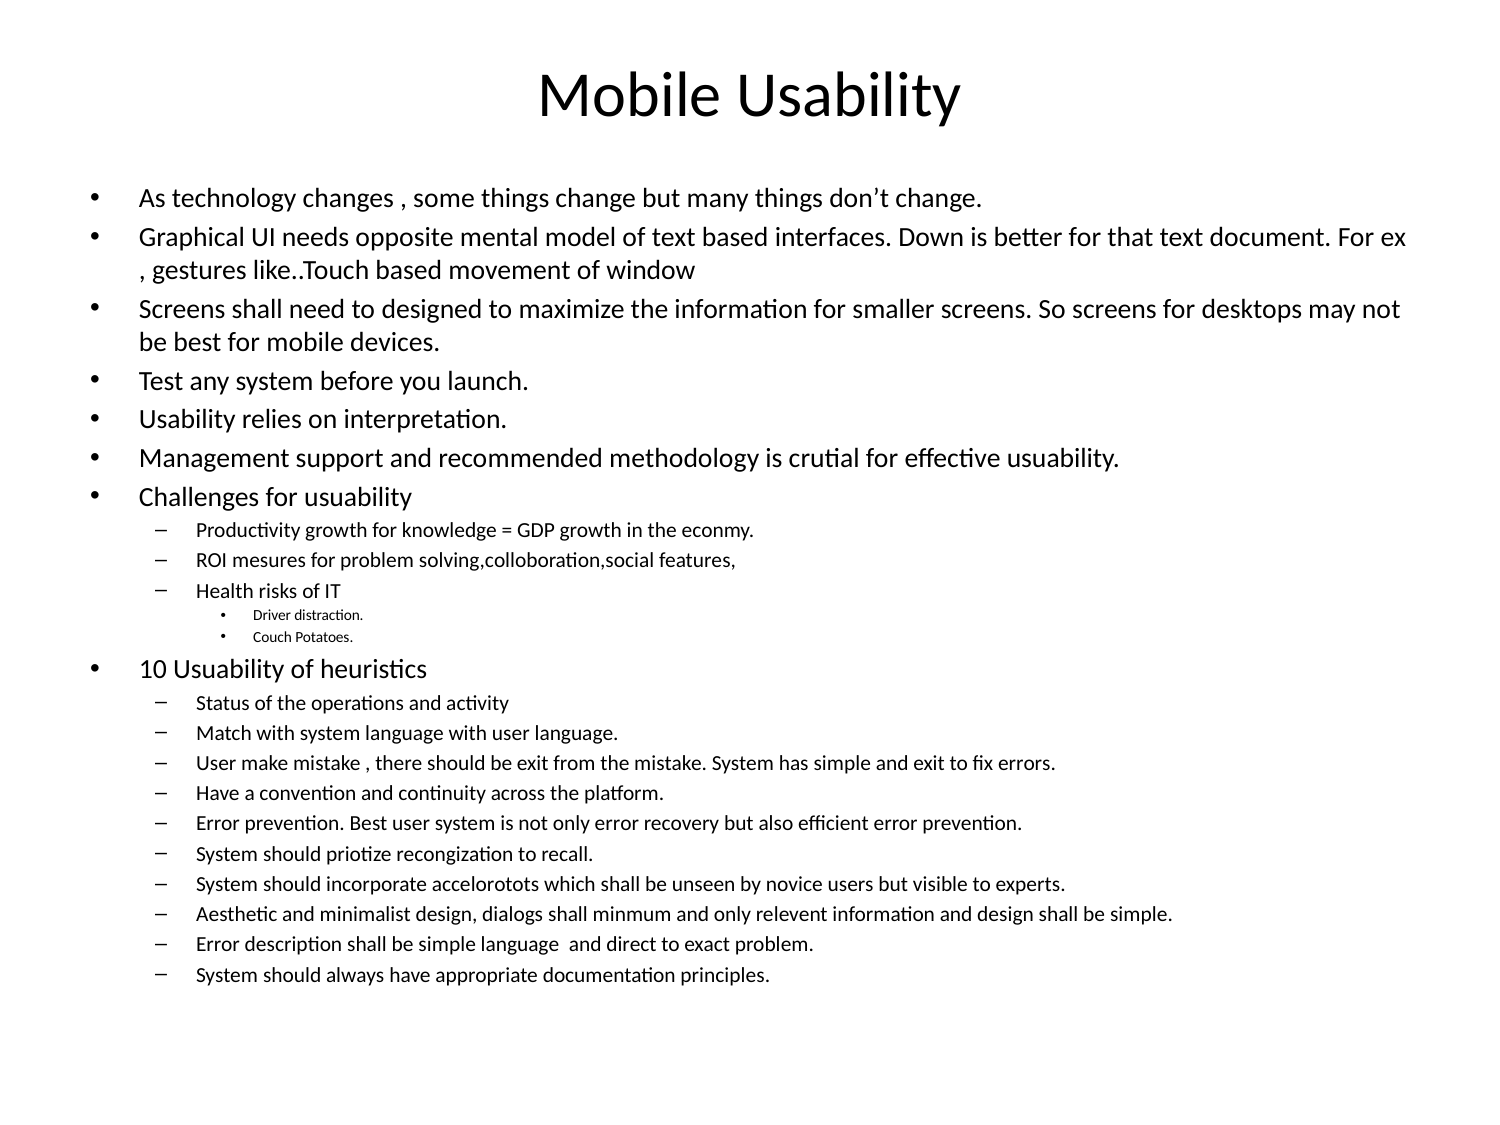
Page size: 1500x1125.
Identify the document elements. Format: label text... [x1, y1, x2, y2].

title Mobile Usability [75, 45, 1425, 138]
list As technology changes , some things change but many things don’t change. Graphical UI needs opposite mental model of text based interfaces. Down is better for that text document. For ex , gestures like..Touch based movement of window Screens shall need to designed to maximize the information for smaller screens. So screens for desktops may not be best for mobile devices. Test any system before you launch. Usability relies on interpretation. Management support and recommended methodology is crutial for effective usuability. Challenges for usuability Productivity growth for knowledge = GDP growth in the econmy. ROI mesures for problem solving,colloboration,social features, Health risks of IT Driver distraction. Couch Potatoes. 10 Usuability of heuristics Status of the operations and activity Match with system language with user language. User make mistake , there should be exit from the mistake. System has simple and exit to fix errors. Have a convention and continuity across the platform. Error prevention. Best user system is not only error recovery but also efficient error prevention. System should priotize recongization to recall. System should incorporate accelorotots which shall be unseen by novice users but visible to experts. Aesthetic and minimalist design, dialogs shall minmum and only relevent information and design shall be simple. Error description shall be simple language and direct to exact problem. System should always have appropriate documentation principles. [75, 172, 1425, 1005]
